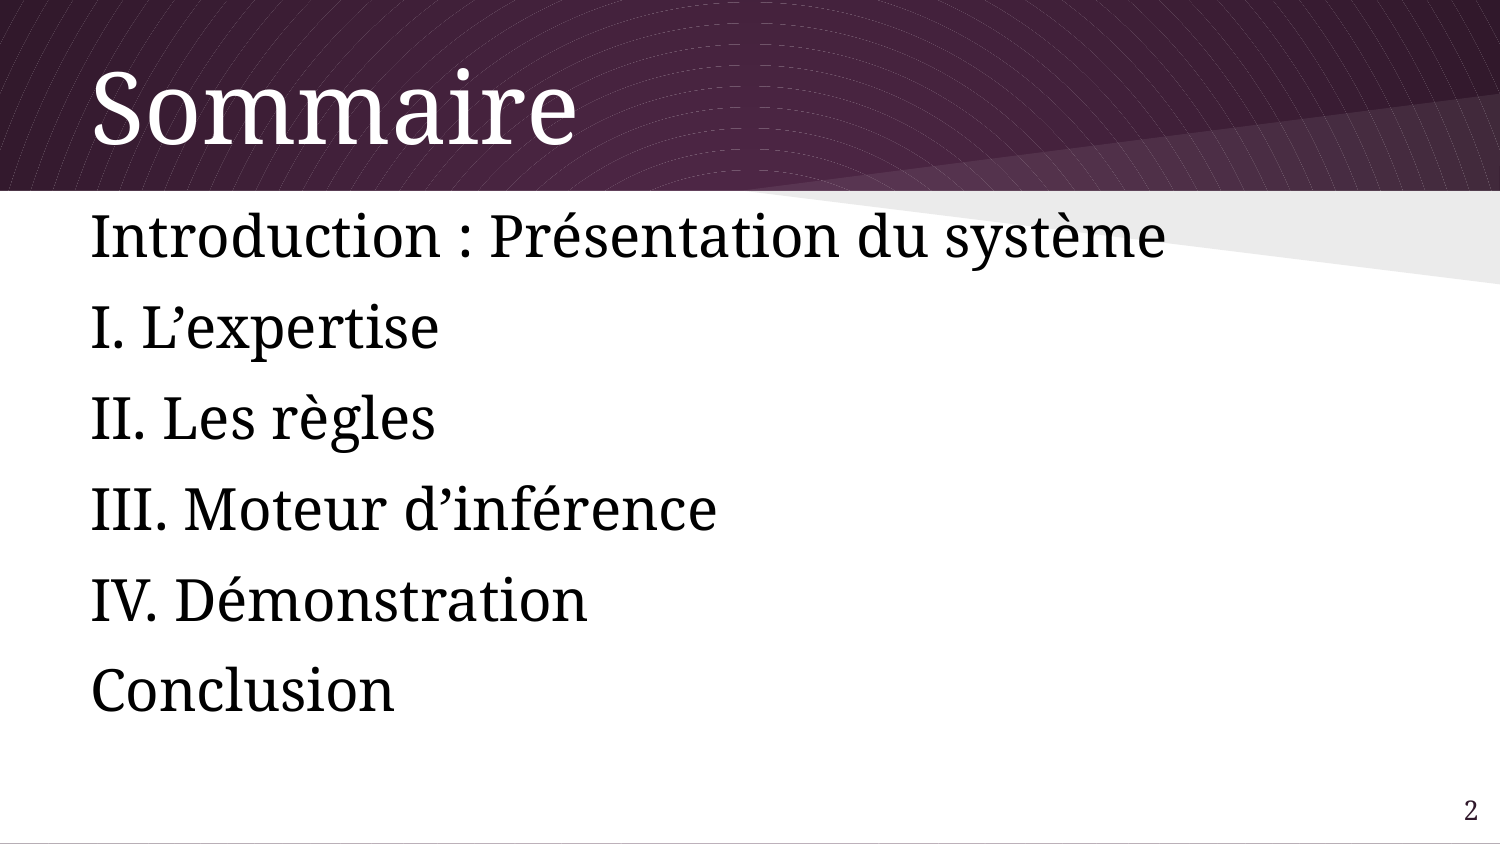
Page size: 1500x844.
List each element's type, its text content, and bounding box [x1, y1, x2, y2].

title Sommaire [75, 33, 1425, 175]
list Introduction : Présentation du système I. L’expertise II. Les règles III. Moteur d’inférence IV. Démonstration Conclusion [75, 184, 1425, 796]
slide_number 2 [1403, 779, 1494, 844]
